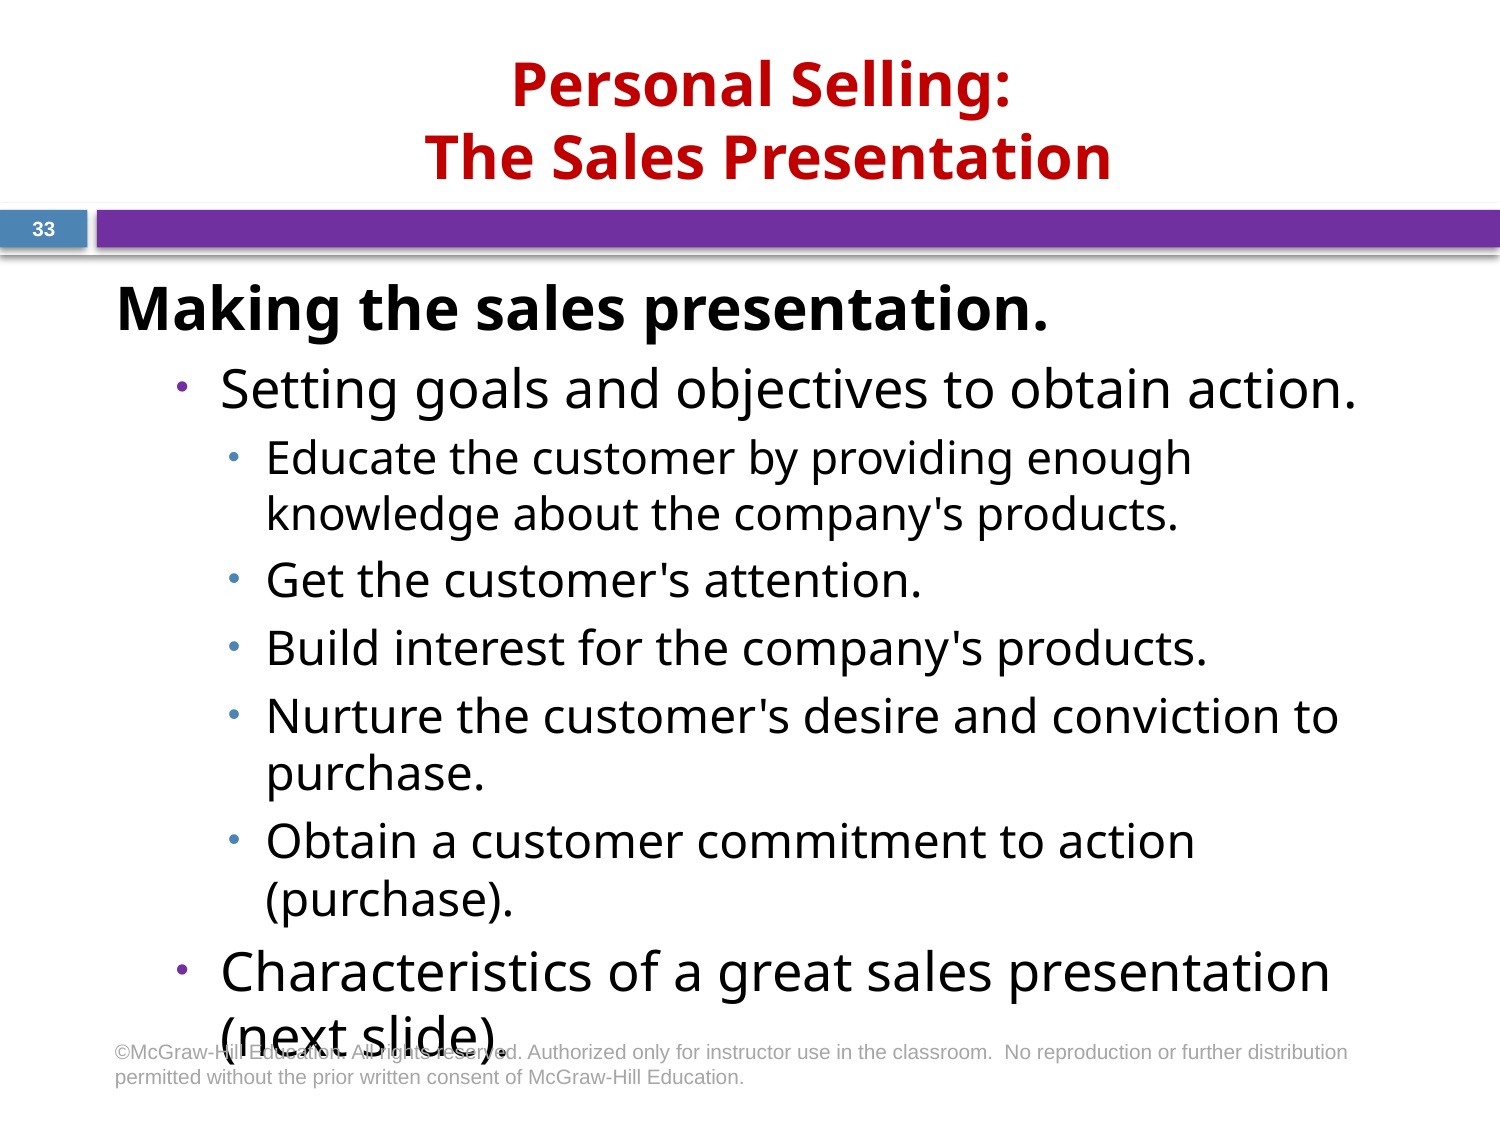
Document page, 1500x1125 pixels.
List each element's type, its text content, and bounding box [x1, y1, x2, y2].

title Personal Selling: The Sales Presentation [100, 37, 1439, 201]
list Making the sales presentation. Setting goals and objectives to obtain action. Educate the customer by providing enough knowledge about the company's products. Get the customer's attention. Build interest for the company's products. Nurture the customer's desire and conviction to purchase. Obtain a customer commitment to action (purchase). Characteristics of a great sales presentation (next slide). [100, 262, 1439, 1001]
footer ©McGraw-Hill Education. All rights reserved. Authorized only for instructor use in the classroom. No reproduction or further distribution permitted without the prior written consent of McGraw-Hill Education. [99, 1025, 1438, 1103]
slide_number 33 [0, 208, 88, 249]
